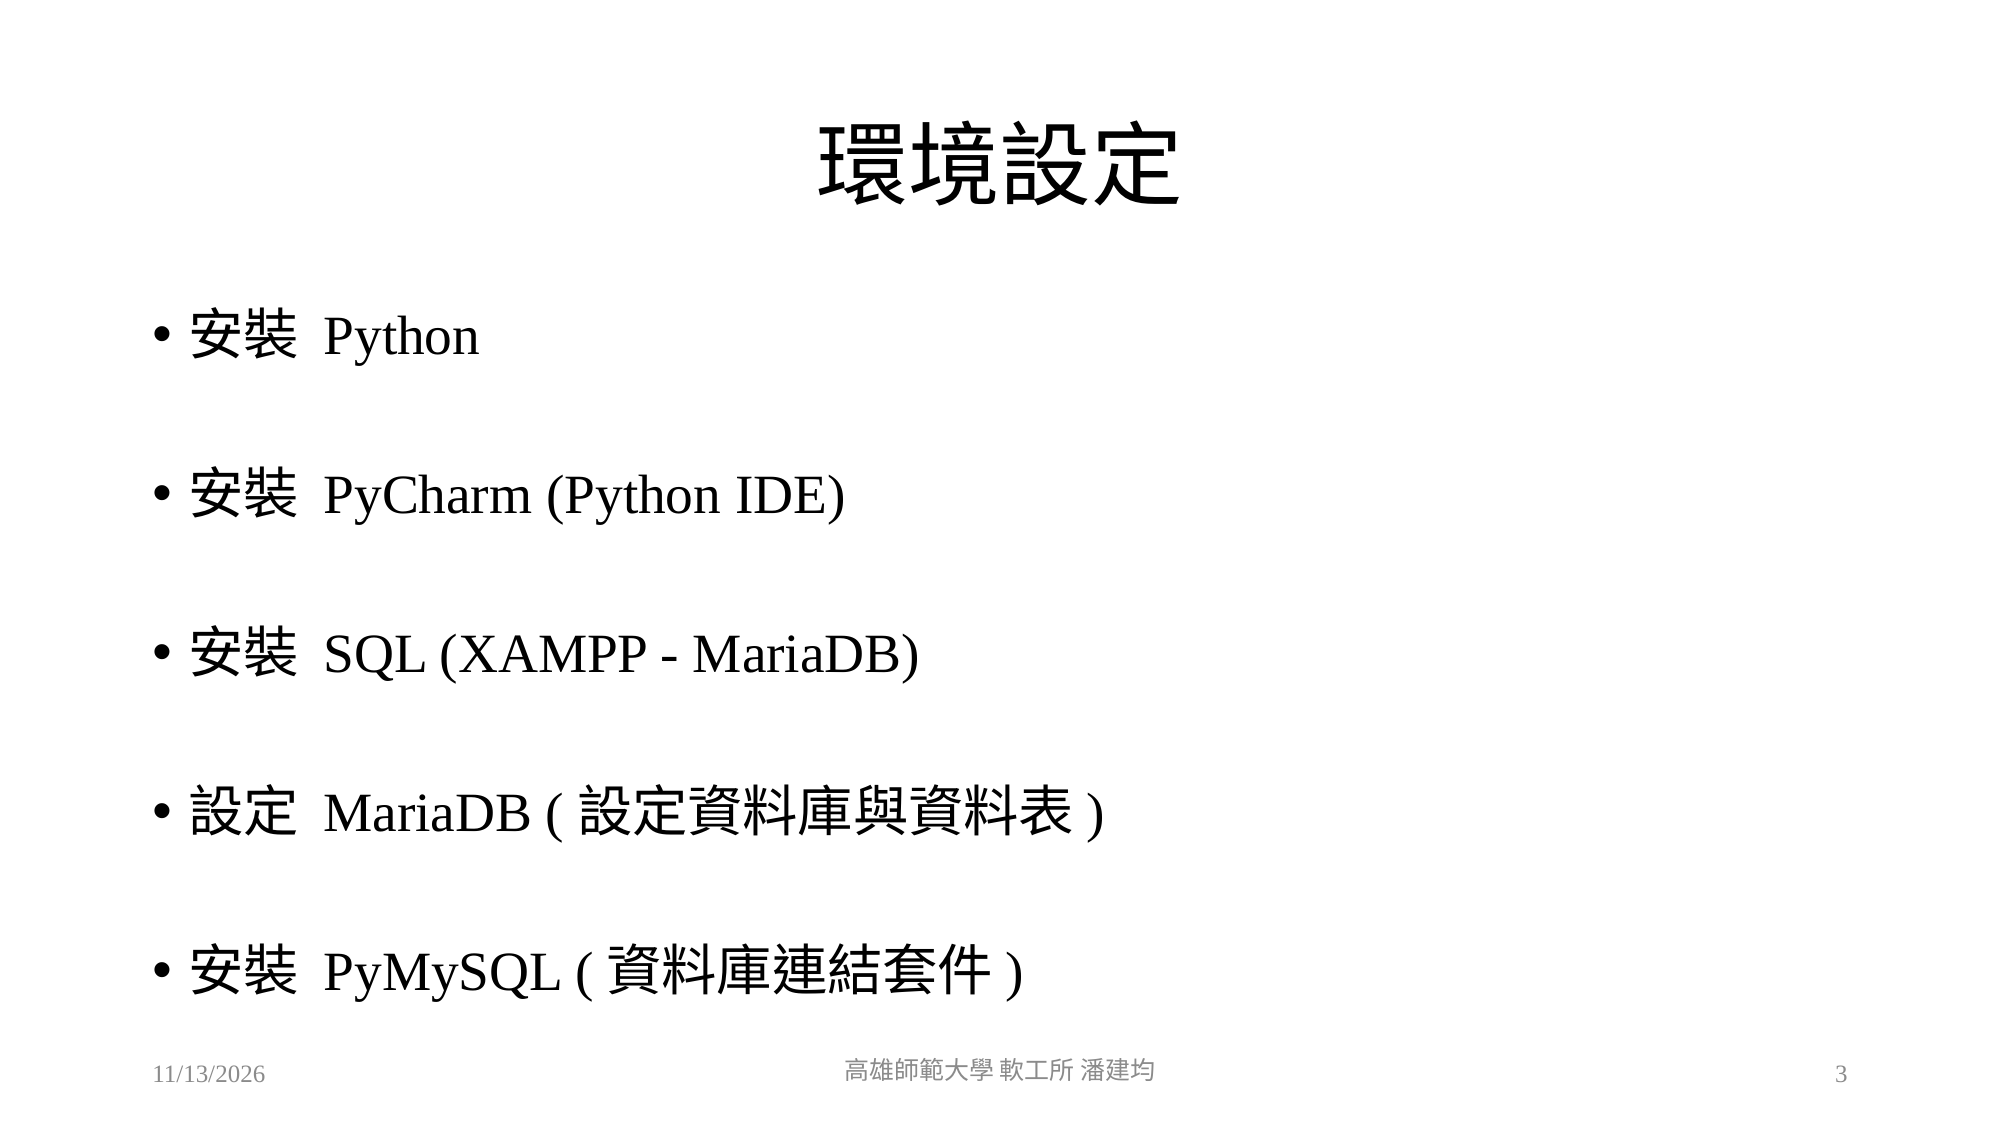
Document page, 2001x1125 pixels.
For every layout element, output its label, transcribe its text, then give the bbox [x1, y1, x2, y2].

footer 高雄師範大學 軟工所 潘建均 [662, 1042, 1338, 1103]
list 安裝 Python 安裝 PyCharm (Python IDE) 安裝 SQL (XAMPP - MariaDB) 設定 MariaDB (設定資料庫與資料表) 安裝 PyMySQL (資料庫連結套件) [137, 299, 1863, 1014]
title 環境設定 [137, 59, 1863, 278]
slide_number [137, 1042, 588, 1103]
slide_number 3 [1412, 1042, 1863, 1103]
